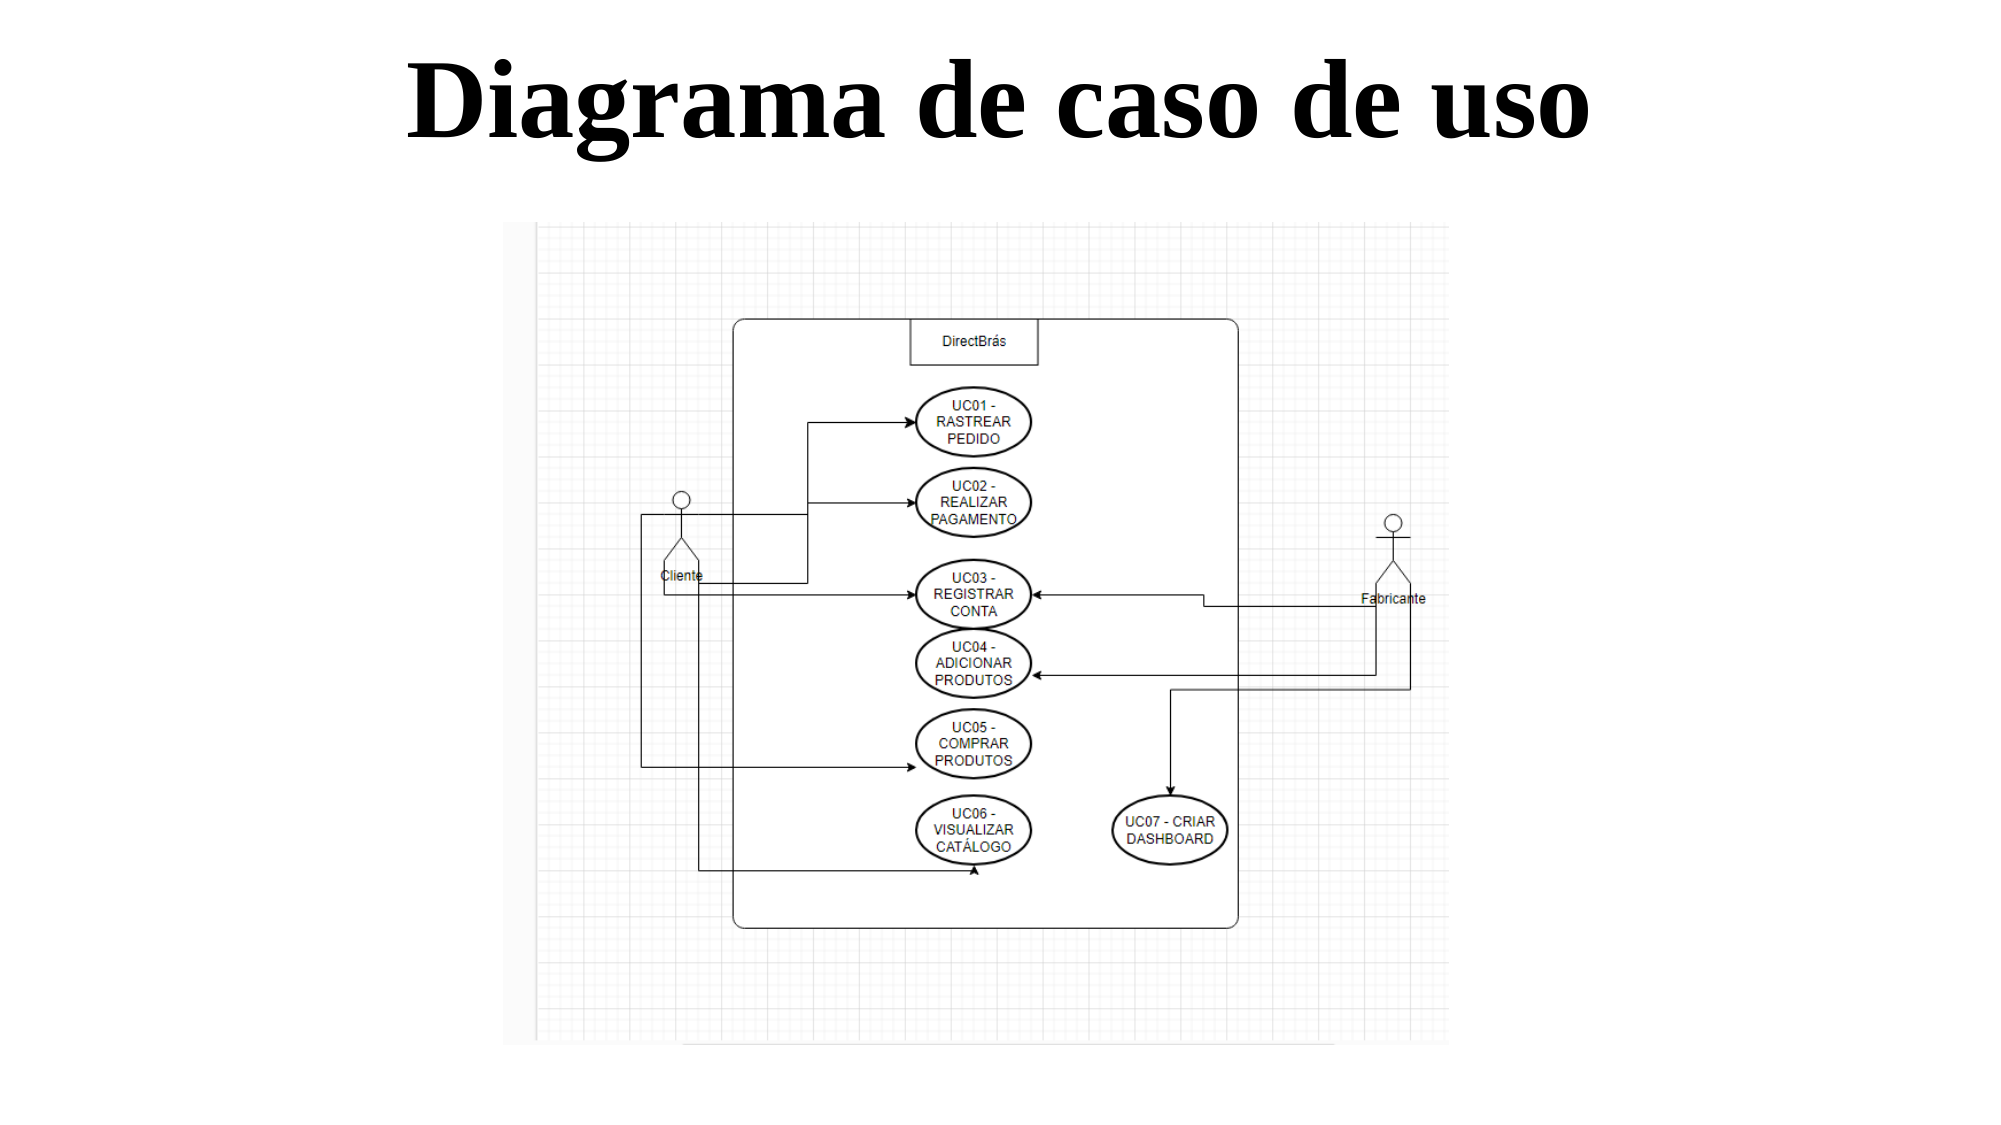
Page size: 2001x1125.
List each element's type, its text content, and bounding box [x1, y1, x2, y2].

picture [503, 222, 1449, 1045]
title Diagrama de caso de uso [137, 59, 1863, 278]
